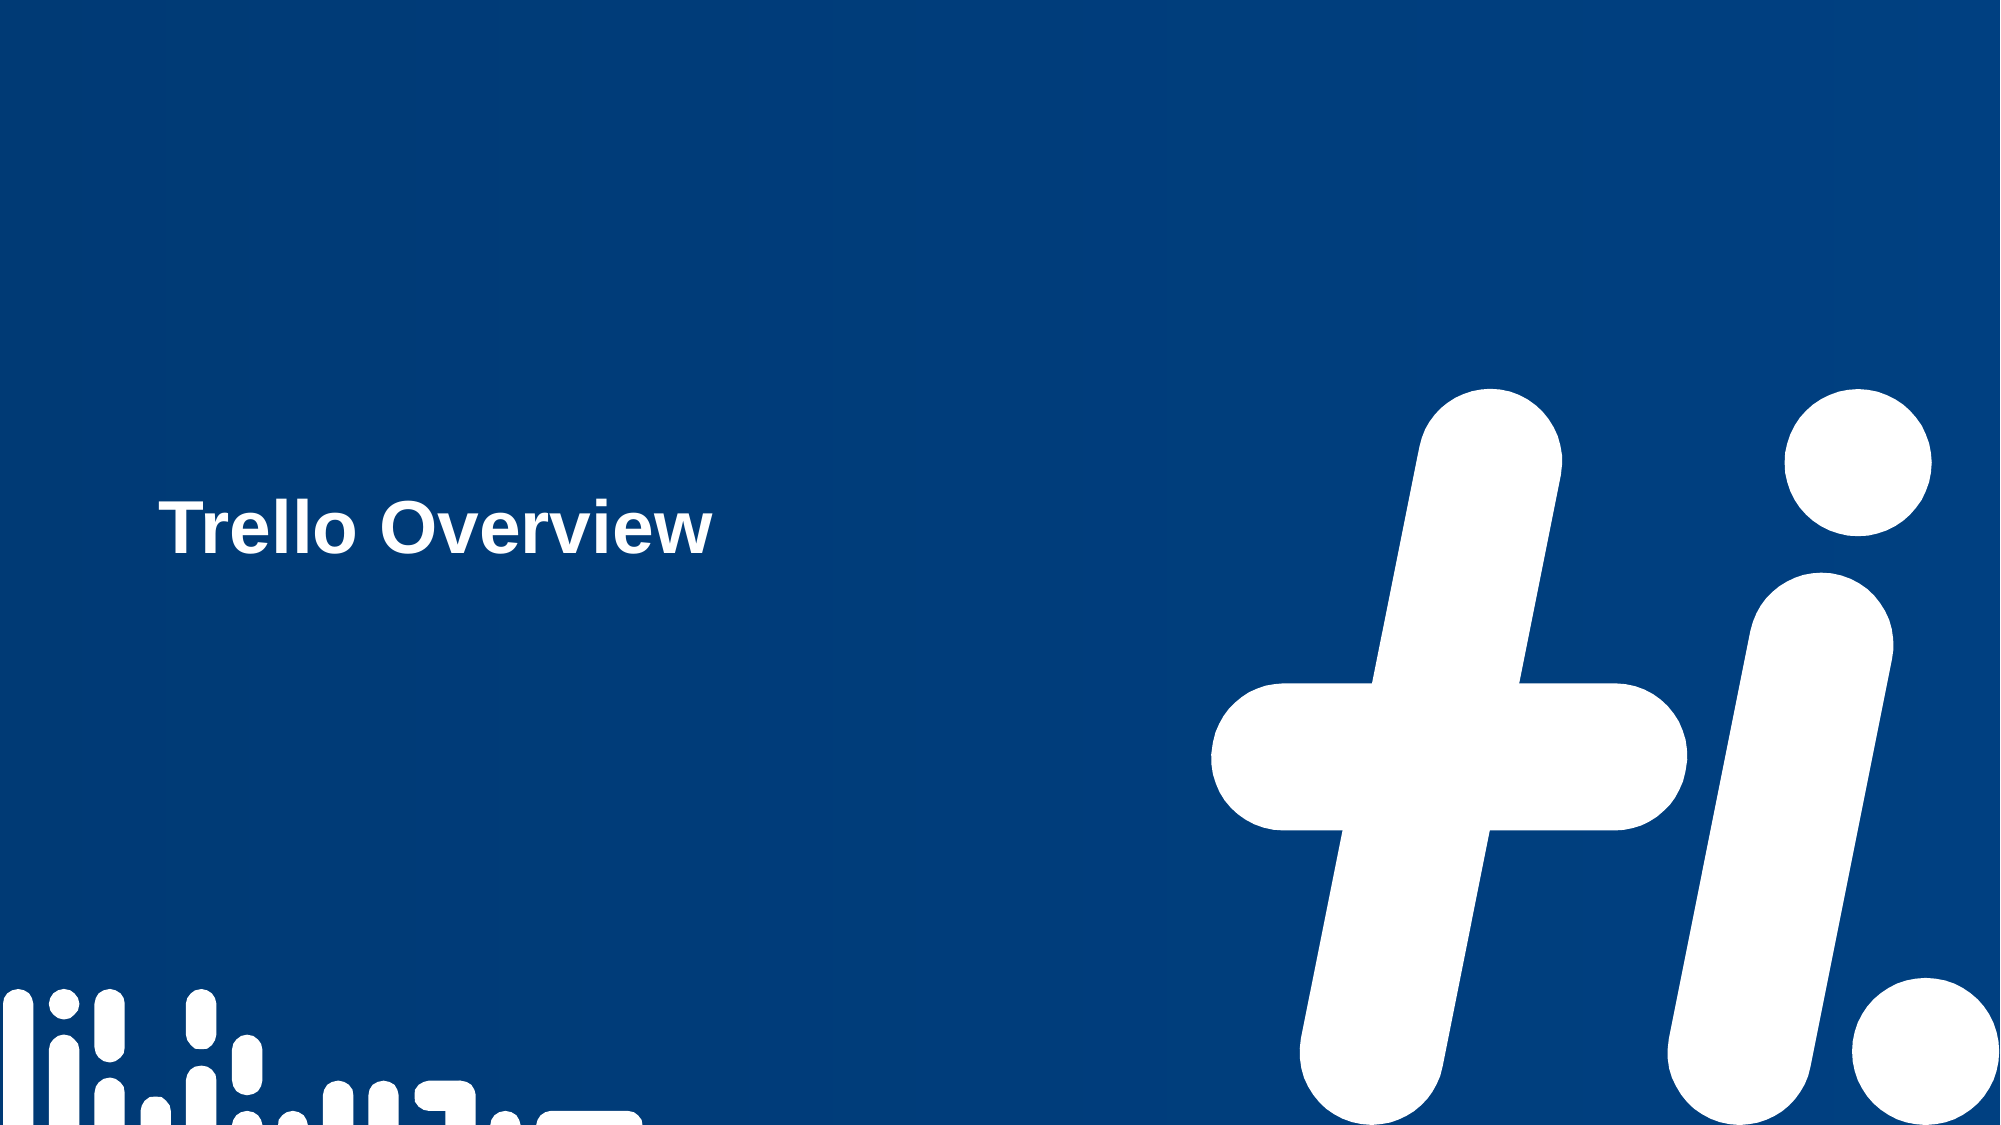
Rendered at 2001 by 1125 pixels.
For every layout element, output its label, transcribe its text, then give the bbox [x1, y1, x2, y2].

title Trello Overview [147, 430, 902, 618]
